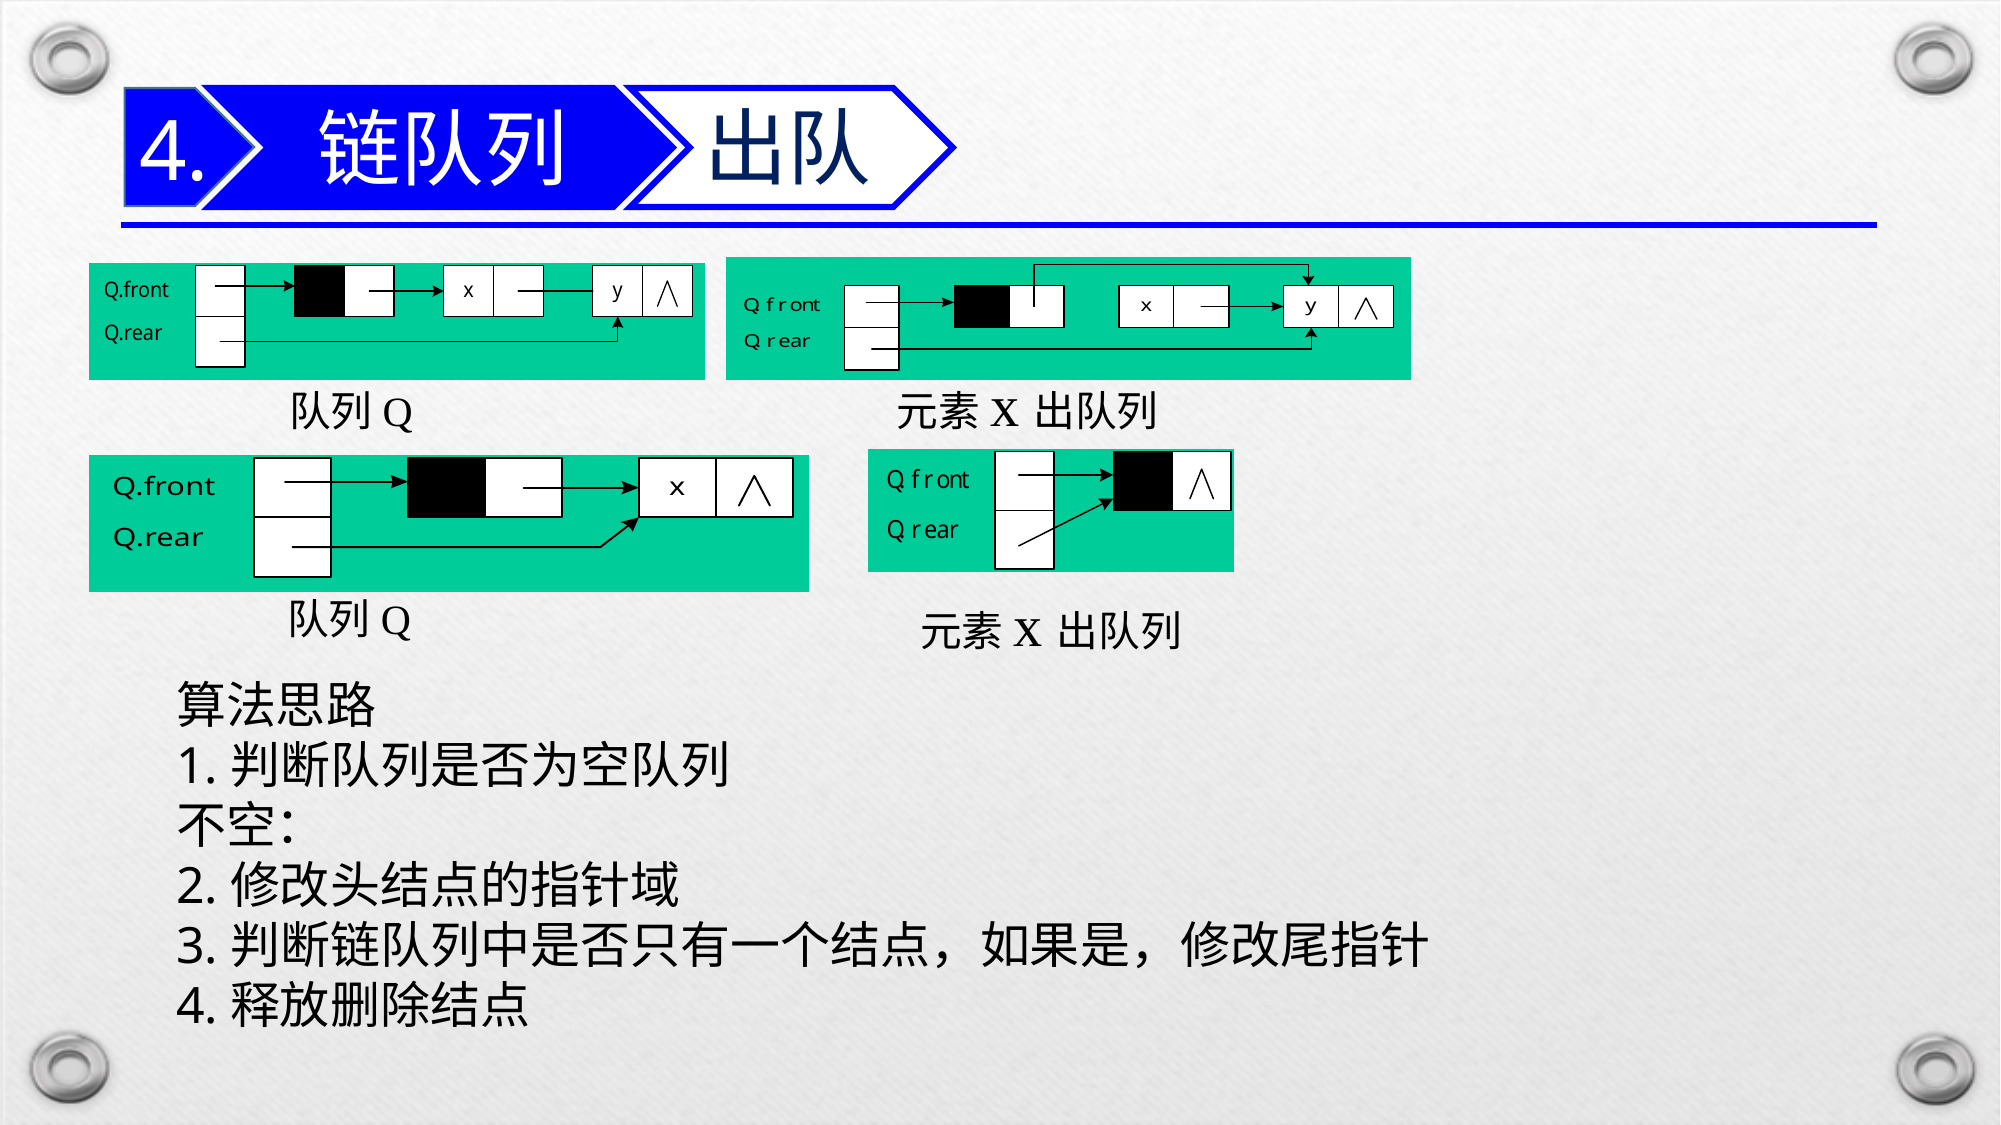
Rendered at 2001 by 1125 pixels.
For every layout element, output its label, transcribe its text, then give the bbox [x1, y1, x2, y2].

picture [0, 0, 2001, 1125]
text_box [88, 263, 705, 444]
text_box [726, 257, 1412, 460]
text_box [88, 454, 810, 646]
text_box 出队 [673, 87, 955, 209]
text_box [868, 448, 1235, 573]
text_box 4. [123, 86, 208, 208]
text_box 算法思路 1.判断队列是否为空队列 不空： 2.修改头结点的指针域 3.判断链队列中是否只有一个结点，如果是，修改尾指针 4.释放删除结点 [161, 666, 1556, 1041]
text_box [208, 65, 673, 228]
text_box 元素x出队列 [905, 581, 1197, 666]
